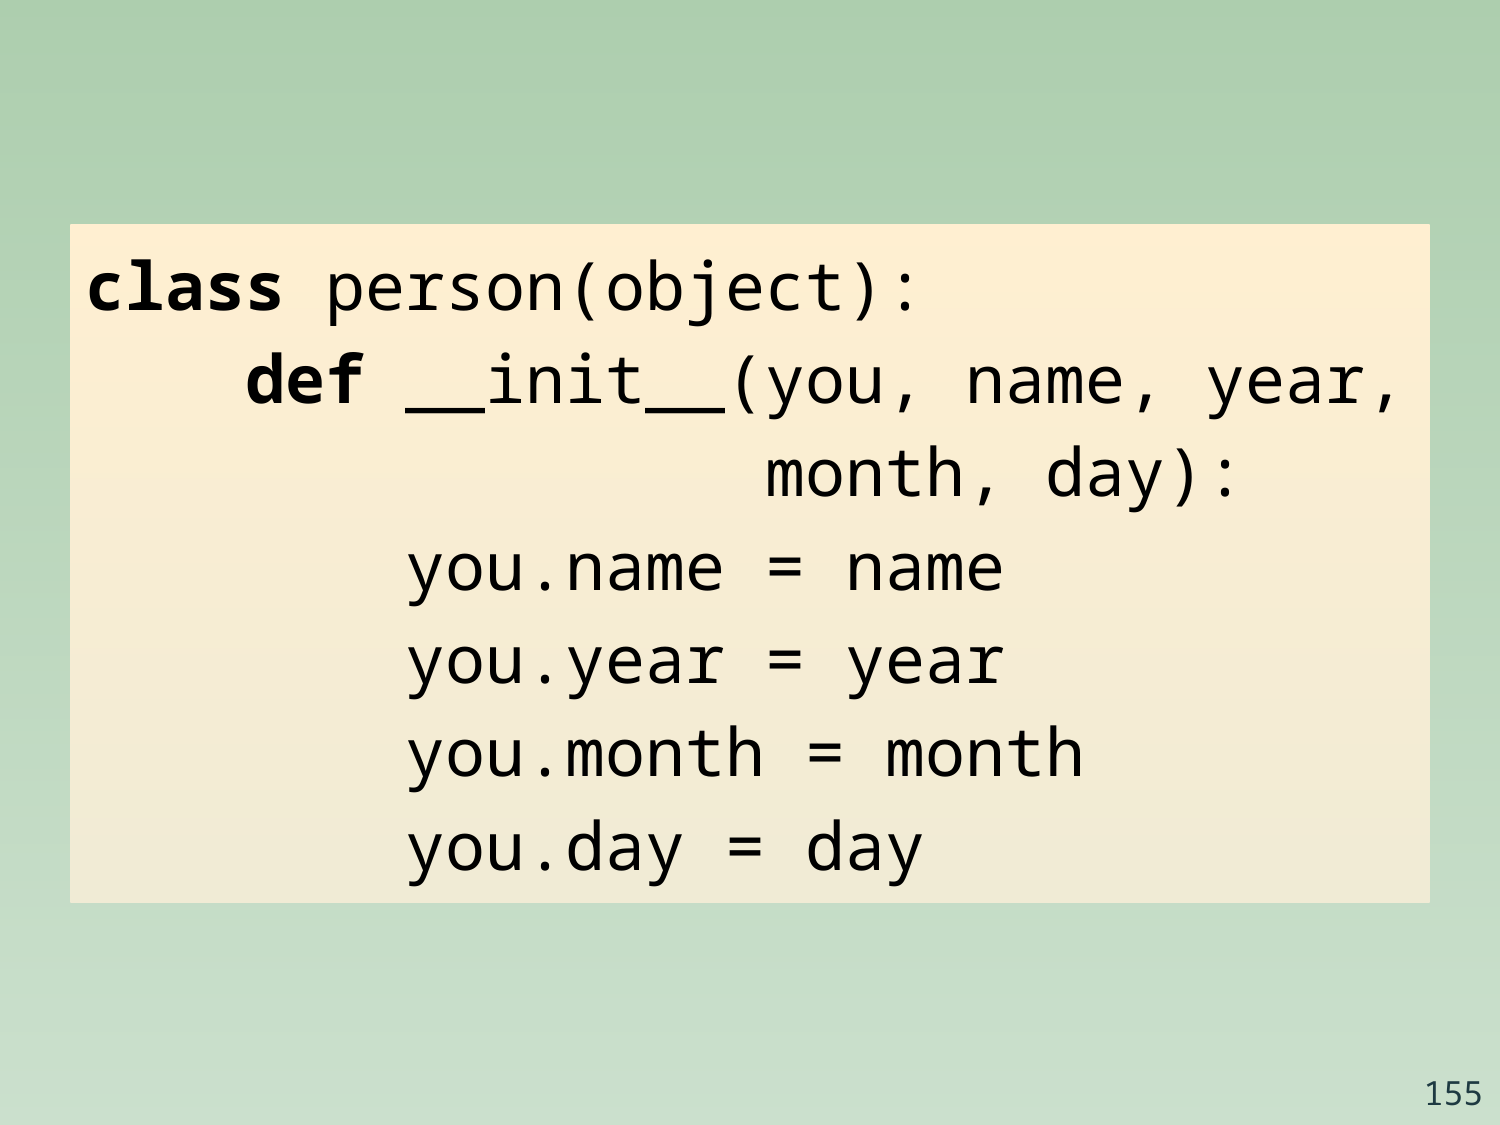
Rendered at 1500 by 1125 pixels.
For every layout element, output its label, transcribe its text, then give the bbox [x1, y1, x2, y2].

slide_number 155 [1148, 1065, 1499, 1125]
subtitle class person(object): def __init__(you, name, year, month, day): you.name = name you.year = year you.month = month you.day = day [70, 224, 1430, 903]
